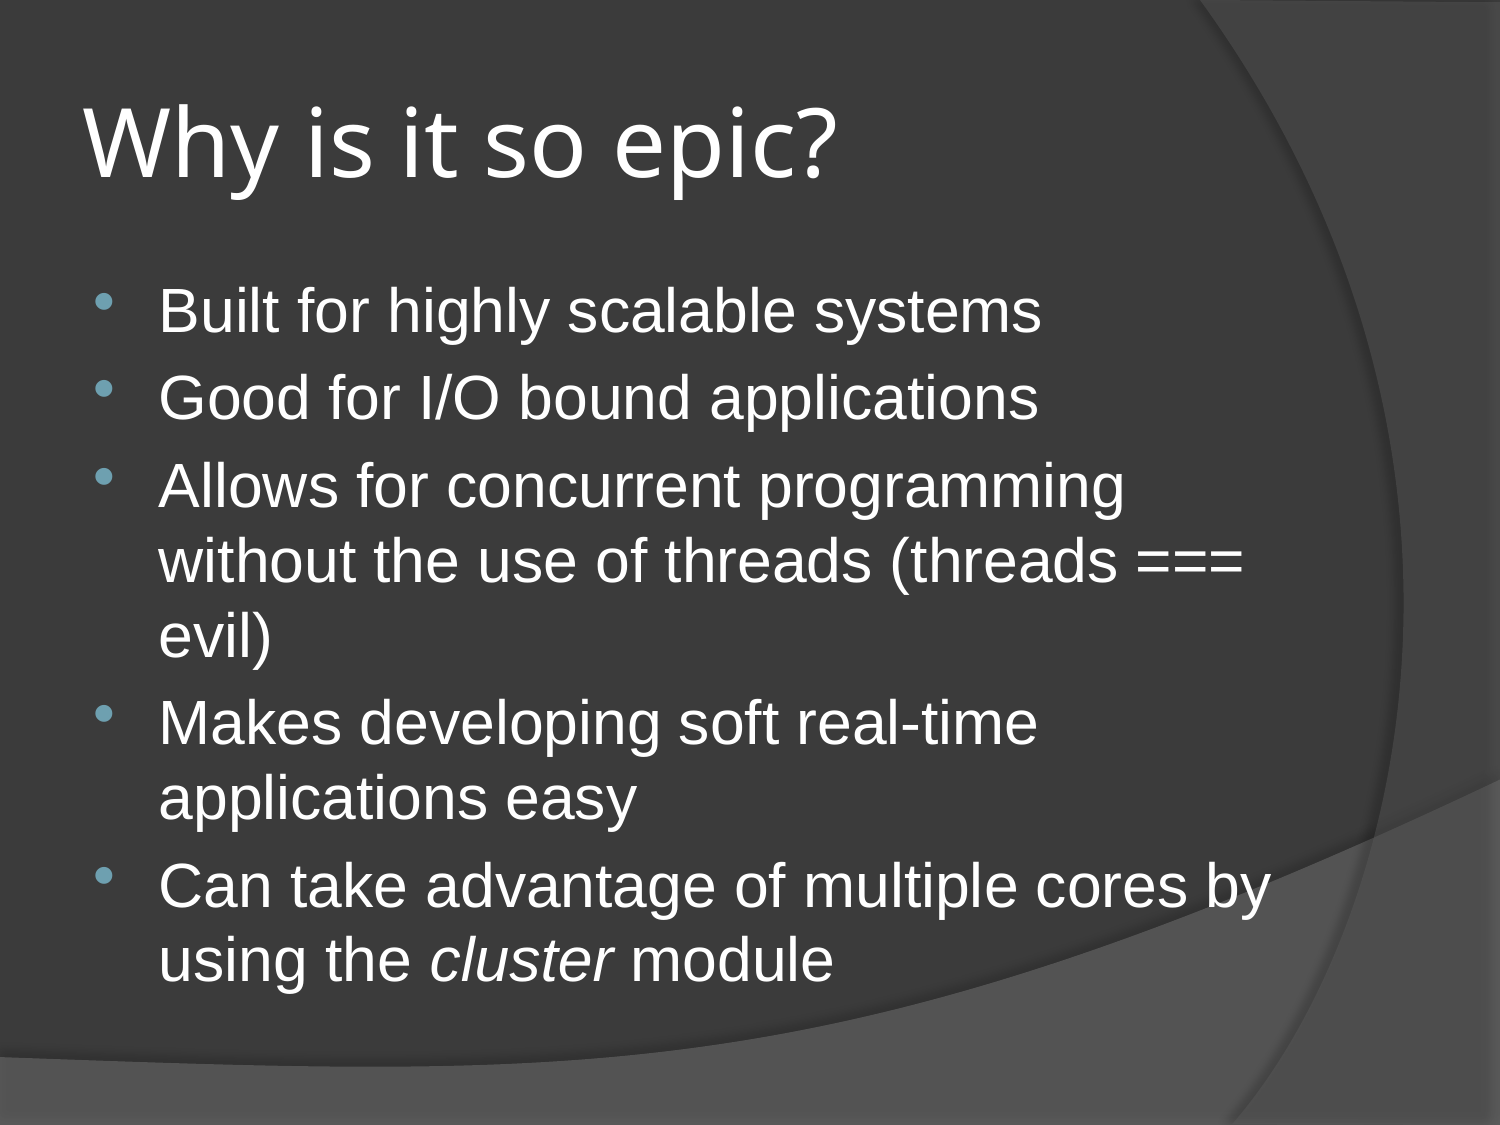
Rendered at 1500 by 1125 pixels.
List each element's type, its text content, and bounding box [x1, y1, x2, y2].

title Why is it so epic? [75, 45, 1300, 233]
list Built for highly scalable systems Good for I/O bound applications Allows for concurrent programming without the use of threads (threads === evil) Makes developing soft real-time applications easy Can take advantage of multiple cores by using the cluster module [75, 262, 1300, 1005]
